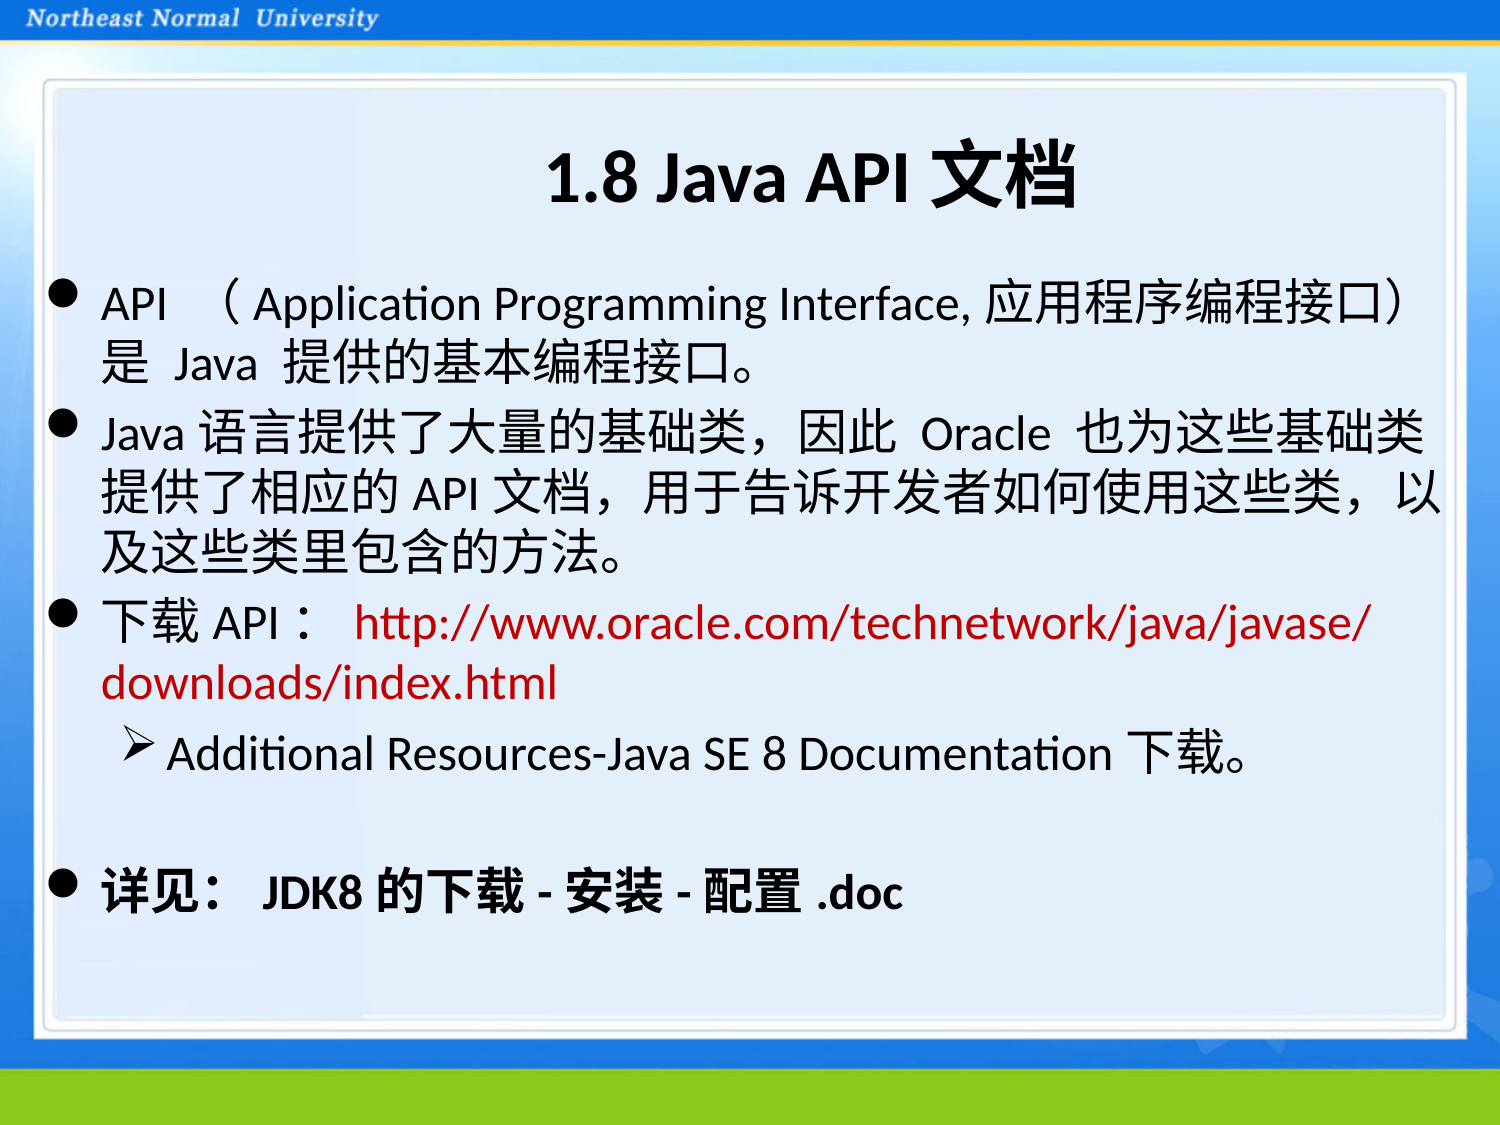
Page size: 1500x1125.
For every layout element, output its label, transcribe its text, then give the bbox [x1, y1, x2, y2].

picture [0, 0, 1500, 1125]
list API （Application Programming Interface,应用程序编程接口）是 Java 提供的基本编程接口。 Java语言提供了大量的基础类，因此 Oracle 也为这些基础类提供了相应的API文档，用于告诉开发者如何使用这些类，以及这些类里包含的方法。 下载API：http://www.oracle.com/technetwork/java/javase/downloads/index.html Additional Resources-Java SE 8 Documentation下载。 详见：JDK8的下载-安装-配置.doc [29, 262, 1483, 917]
title 1.8 Java API文档 [407, 113, 1216, 232]
